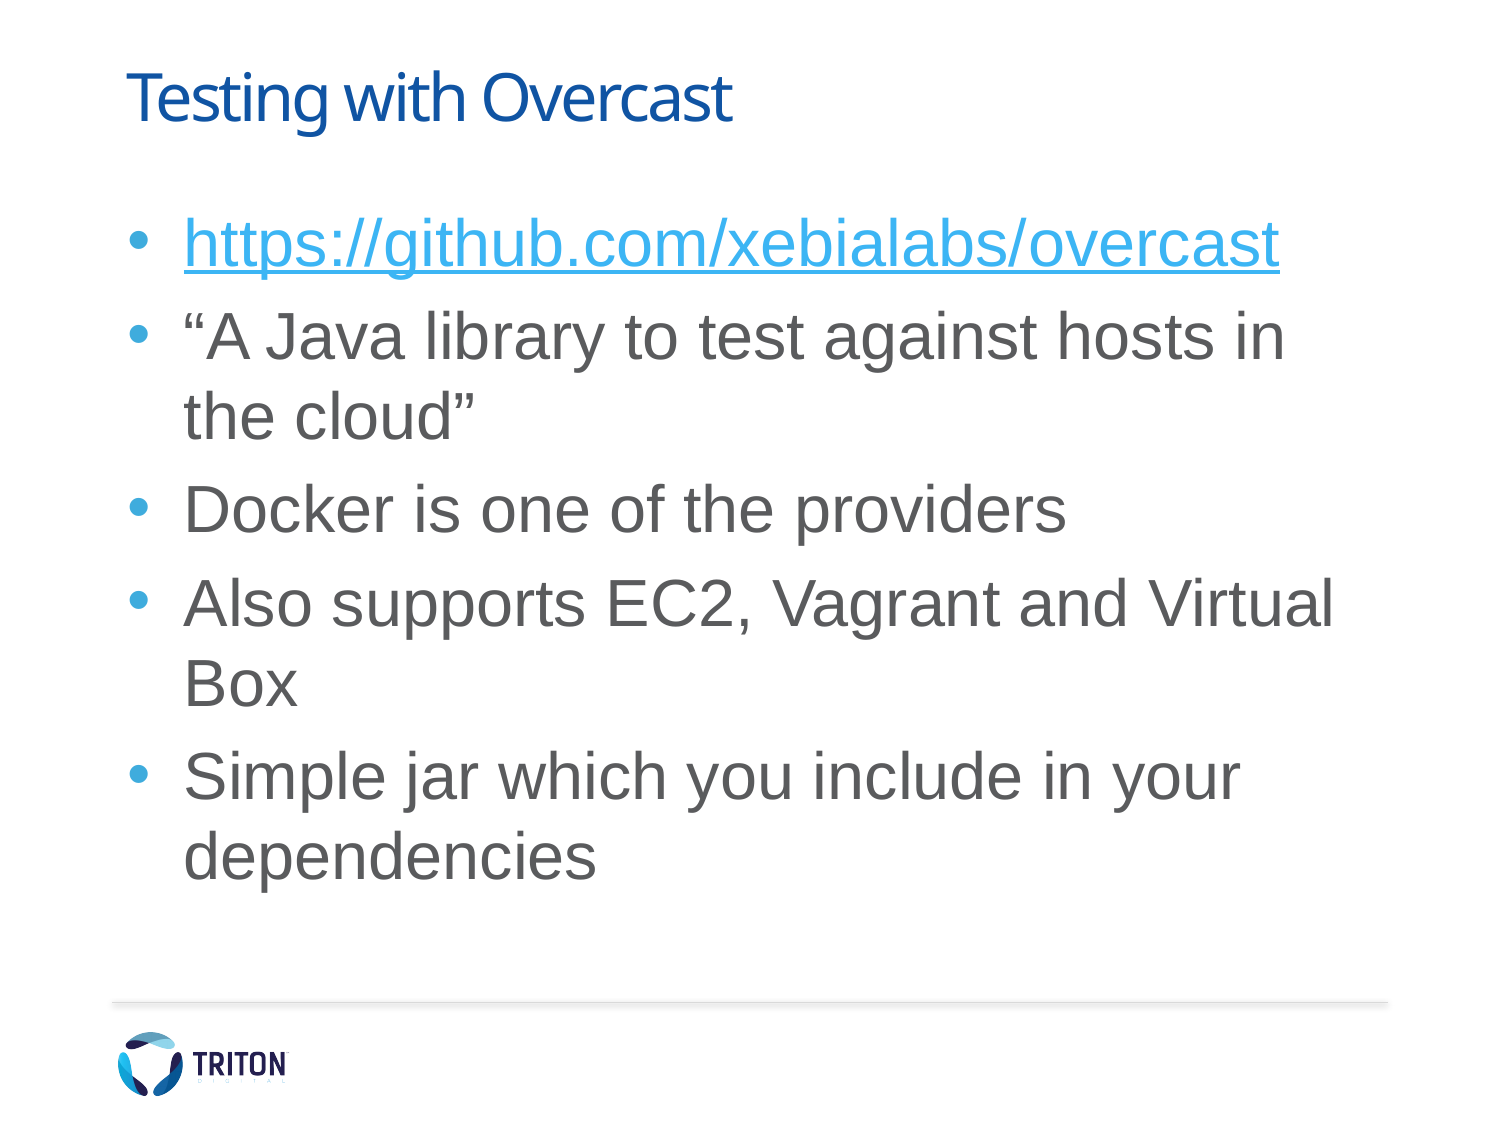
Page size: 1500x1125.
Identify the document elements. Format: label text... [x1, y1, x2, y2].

title Testing with Overcast [111, 19, 1388, 172]
picture [111, 1026, 296, 1102]
list https://github.com/xebialabs/overcast “A Java library to test against hosts in the cloud” Docker is one of the providers Also supports EC2, Vagrant and Virtual Box Simple jar which you include in your dependencies [112, 192, 1388, 986]
text_box [338, 208, 370, 269]
